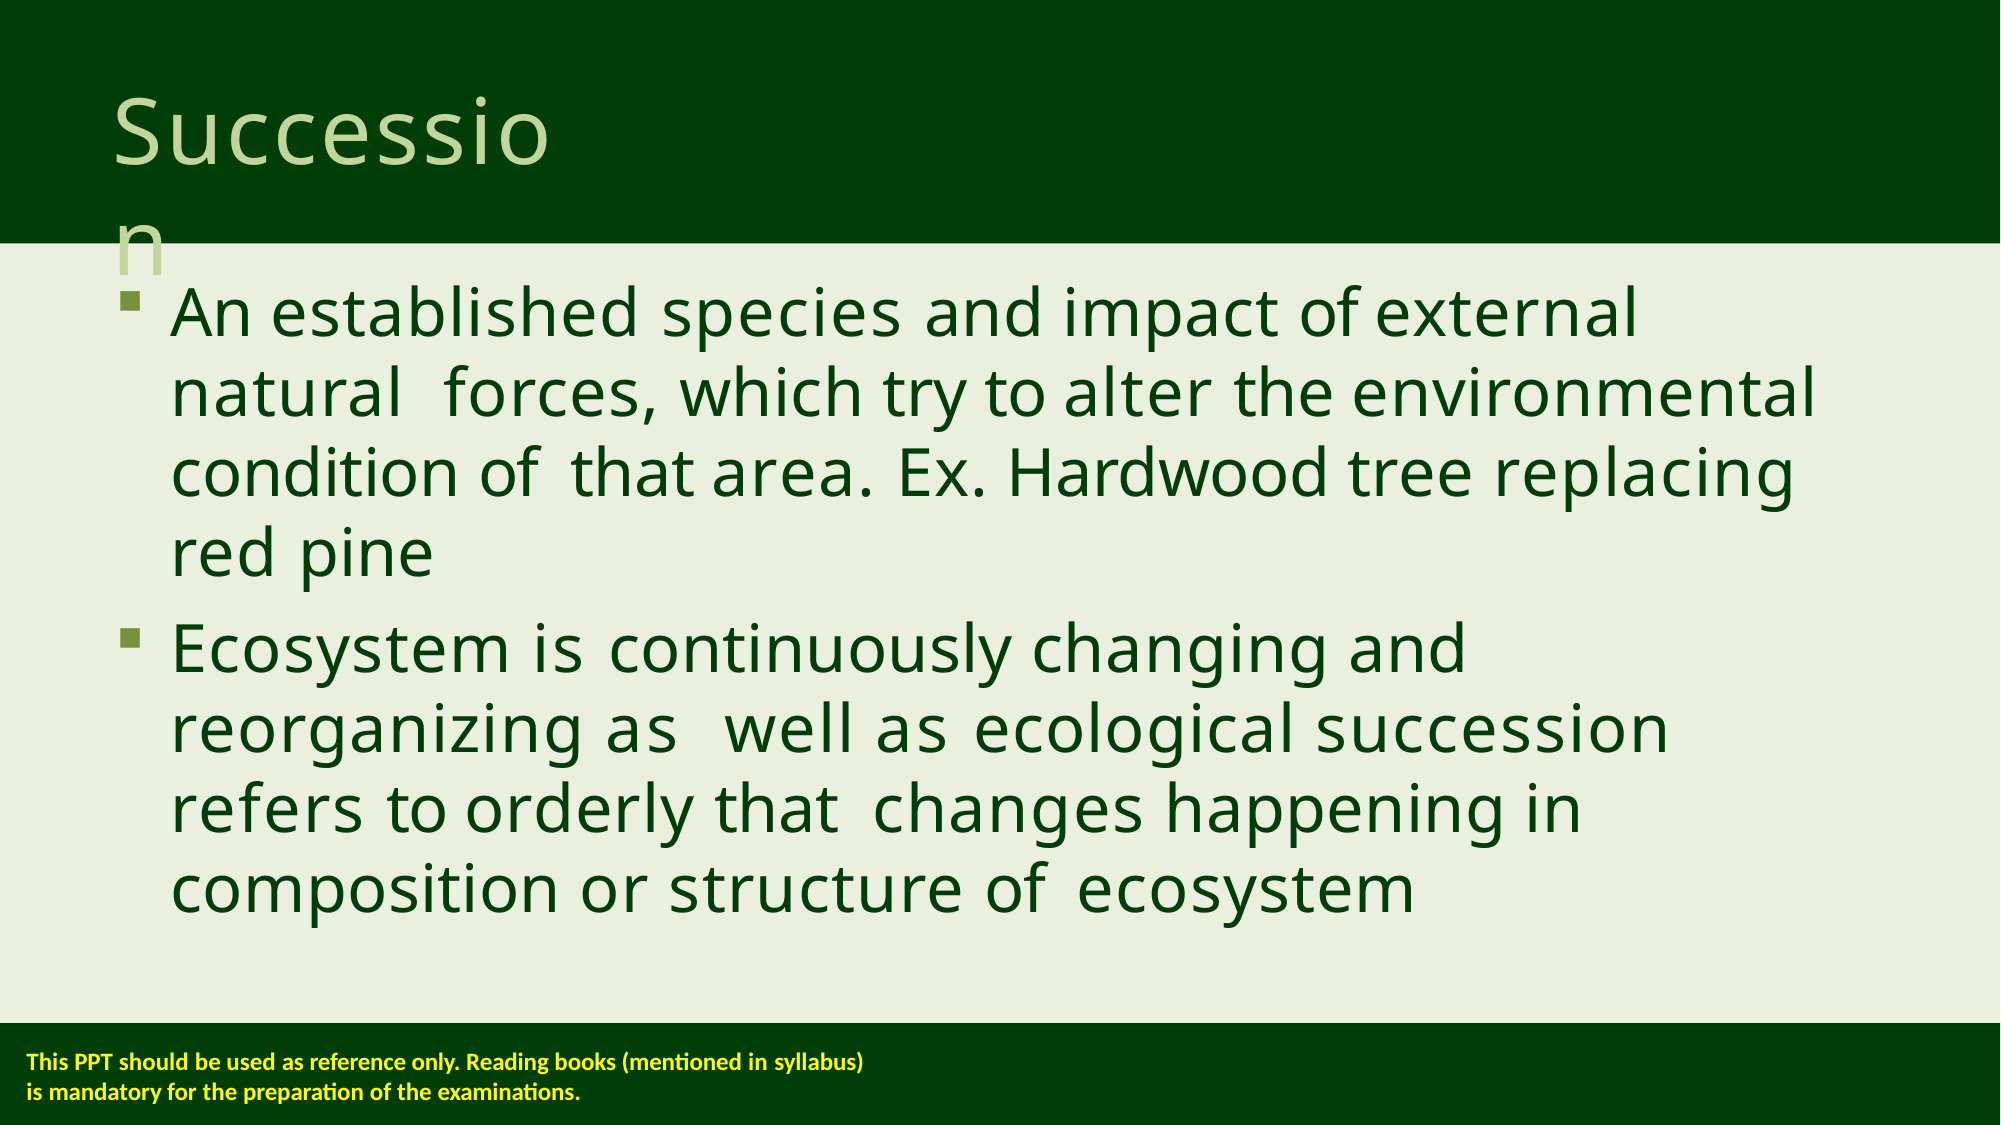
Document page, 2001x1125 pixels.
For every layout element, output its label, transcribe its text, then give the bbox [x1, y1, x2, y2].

title Succession [110, 71, 583, 294]
text_box An established species and impact of external natural forces, which try to alter the environmental condition of that area. Ex. Hardwood tree replacing red pine Ecosystem is continuously changing and reorganizing as well as ecological succession refers to orderly that changes happening in composition or structure of ecosystem [112, 267, 1865, 926]
footer This PPT should be used as reference only. Reading books (mentioned in syllabus) is mandatory for the preparation of the examinations. [24, 1049, 873, 1125]
